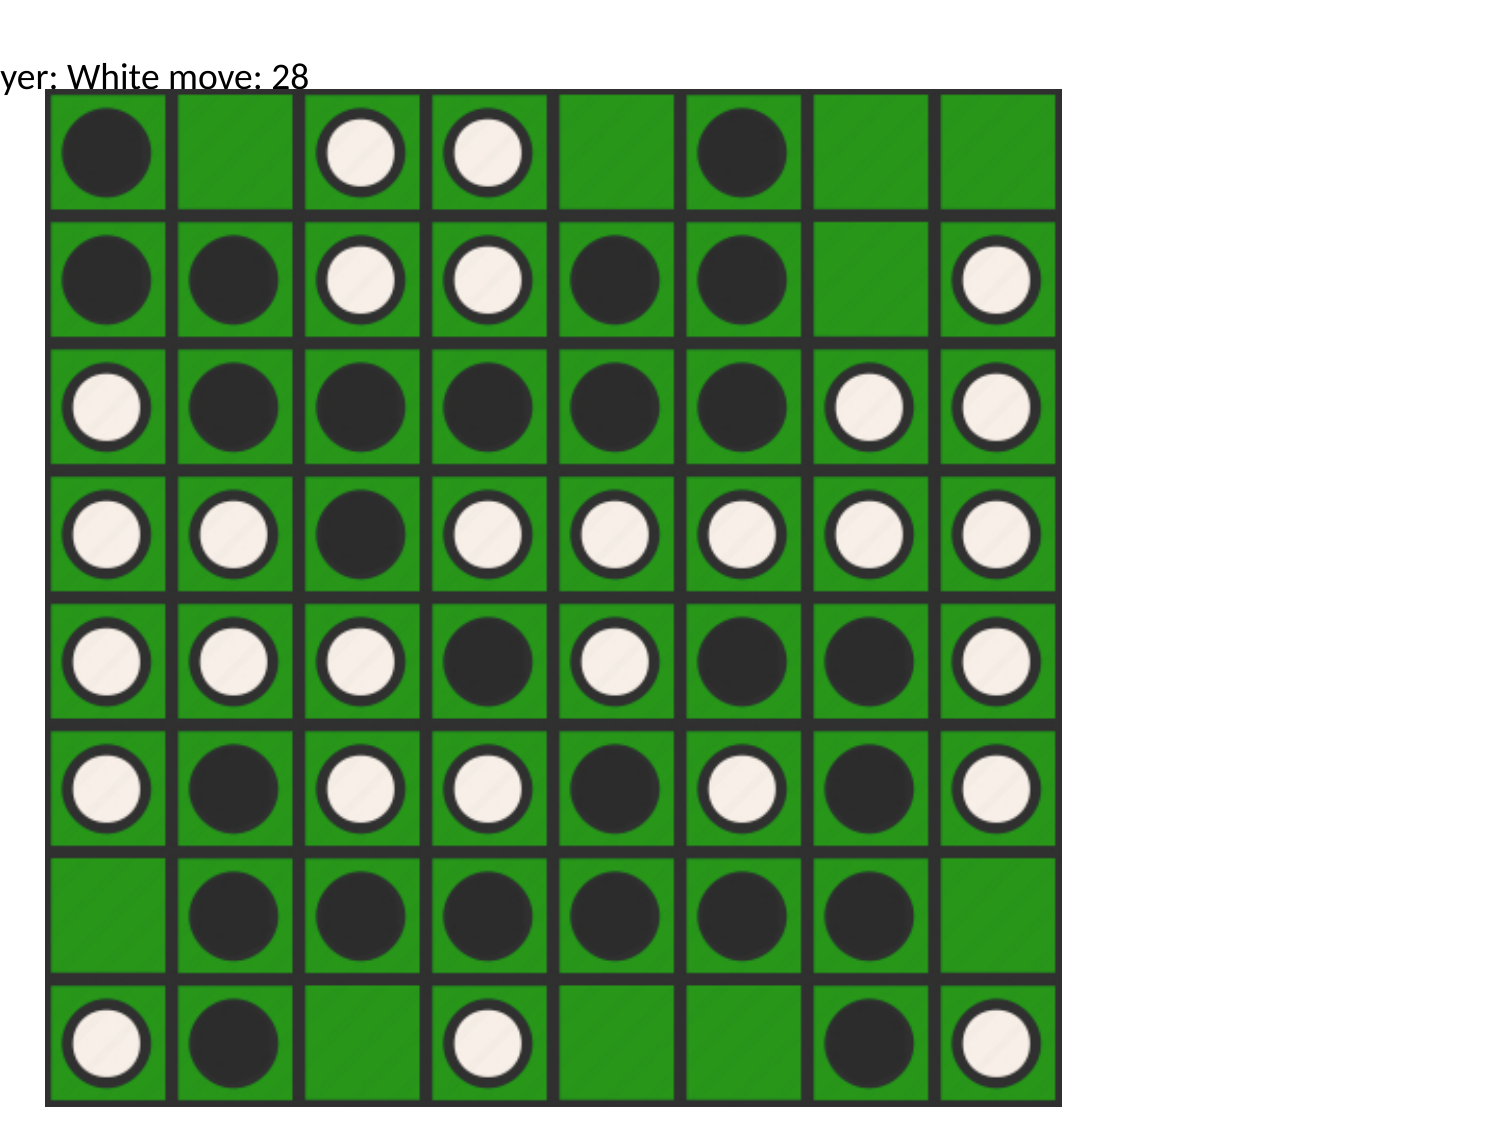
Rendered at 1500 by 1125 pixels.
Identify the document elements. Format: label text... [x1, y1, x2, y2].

picture [44, 89, 1062, 1107]
text_box turn: 50 player: White move: 28 [0, 44, 325, 105]
